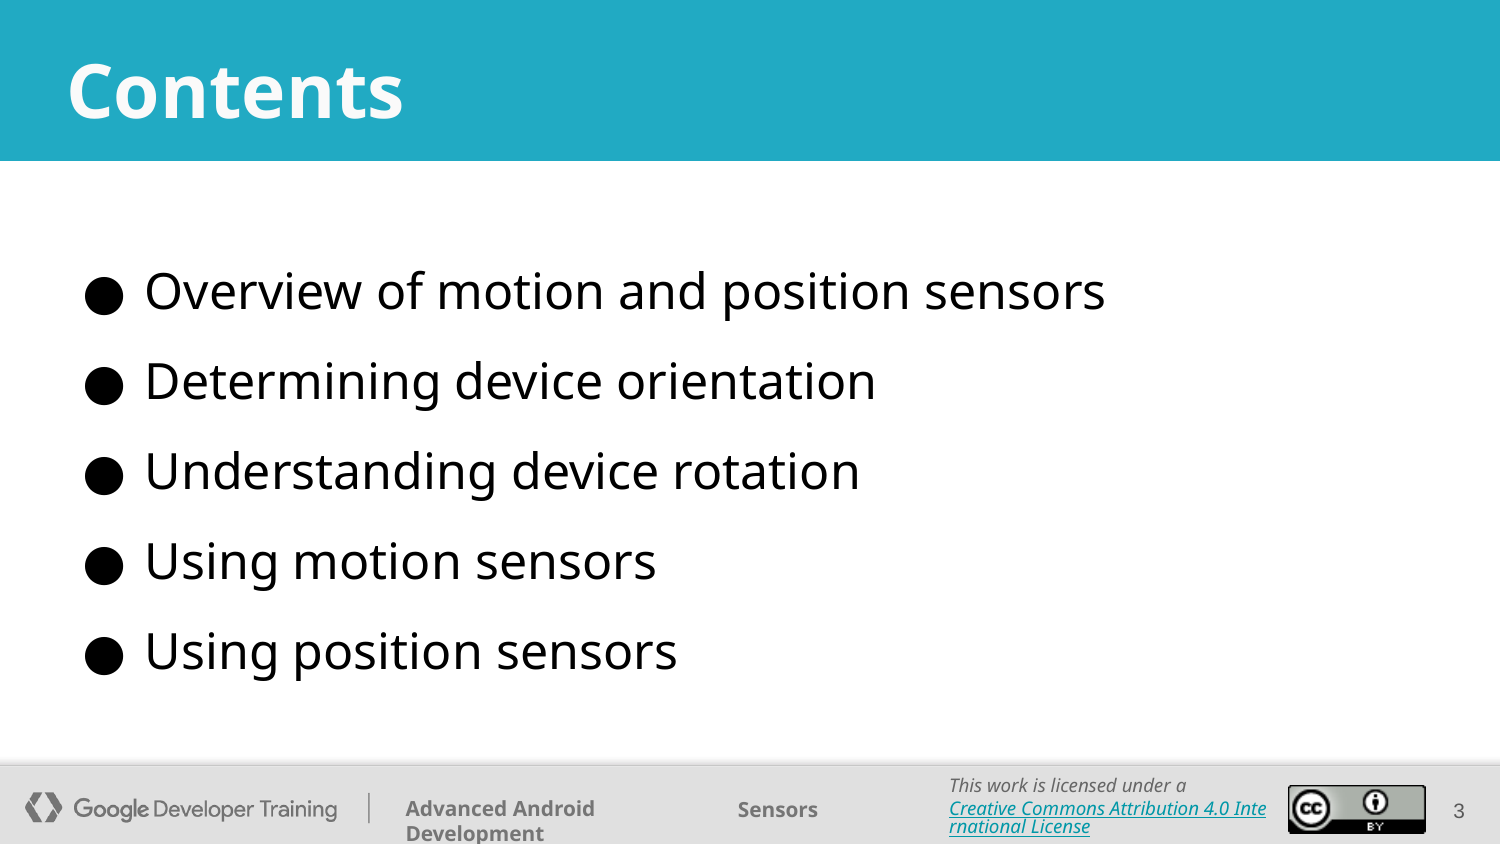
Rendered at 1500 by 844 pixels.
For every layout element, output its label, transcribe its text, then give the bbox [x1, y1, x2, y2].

title Contents [51, 28, 1449, 122]
picture [0, 161, 1500, 844]
list Overview of motion and position sensors Determining device orientation Understanding device rotation Using motion sensors Using position sensors [54, 214, 1446, 719]
slide_number ‹#› [1389, 777, 1480, 842]
